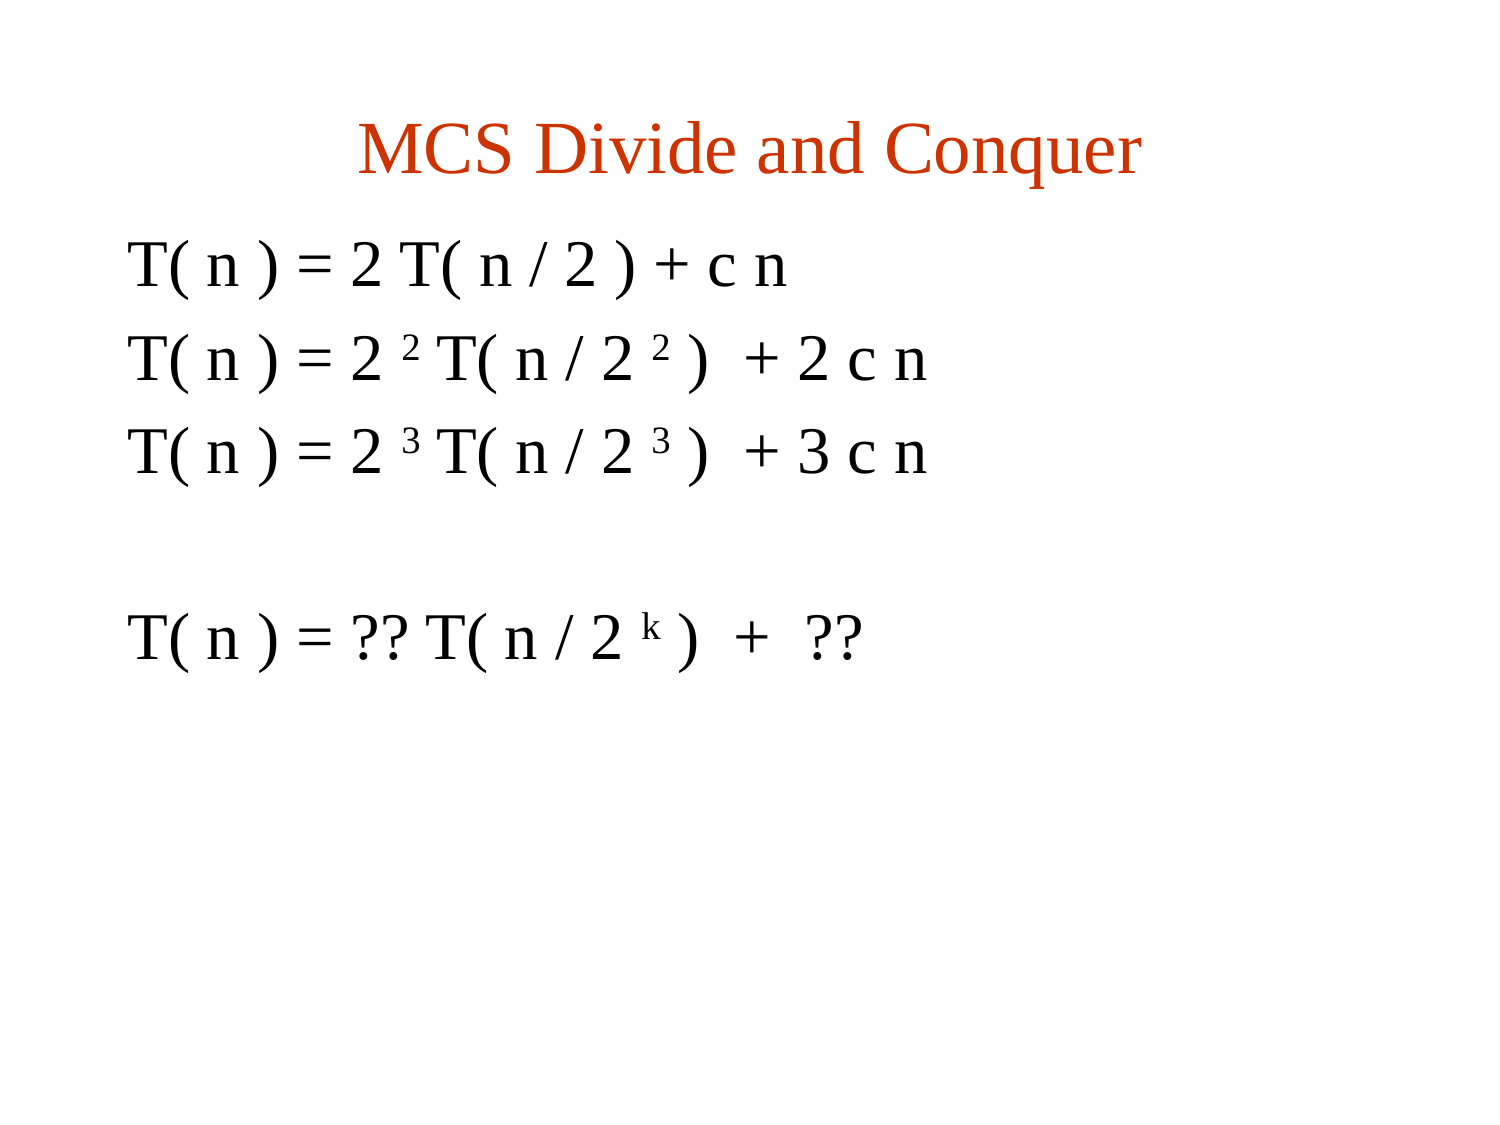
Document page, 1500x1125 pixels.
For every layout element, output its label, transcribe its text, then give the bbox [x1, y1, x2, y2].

list T( n ) = 2 T( n / 2 ) + c n T( n ) = 2 2 T( n / 2 2 ) + 2 c n T( n ) = 2 3 T( n / 2 3 ) + 3 c n T( n ) = ?? T( n / 2 k ) + ?? [112, 212, 1388, 1063]
title MCS Divide and Conquer [112, 99, 1388, 188]
